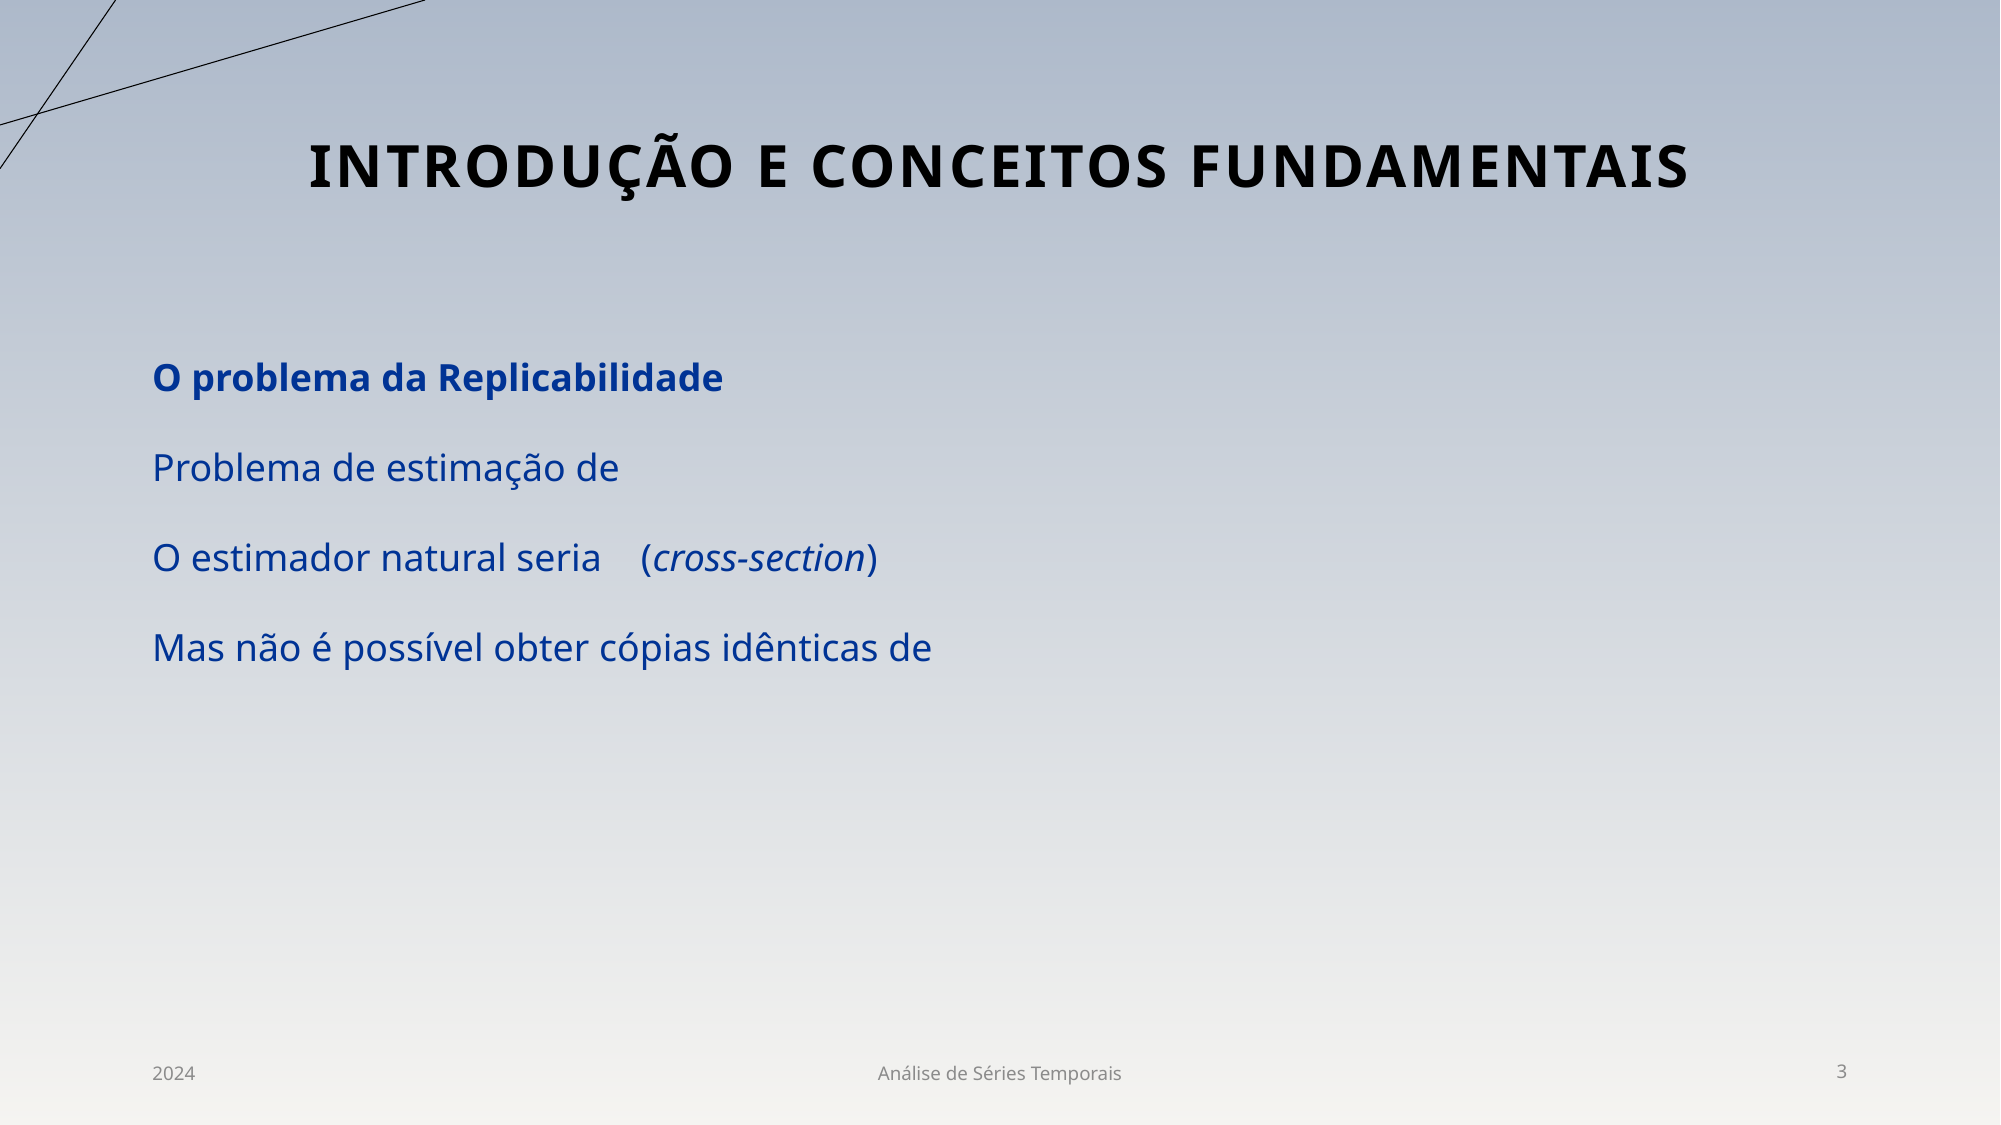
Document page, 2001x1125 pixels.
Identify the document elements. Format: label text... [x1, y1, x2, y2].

footer Análise de Séries Temporais [662, 1042, 1338, 1103]
slide_number 3 [1412, 1042, 1863, 1103]
slide_number 2024 [137, 1042, 588, 1103]
title Introdução e conceitos fundamentais [137, 59, 1863, 278]
